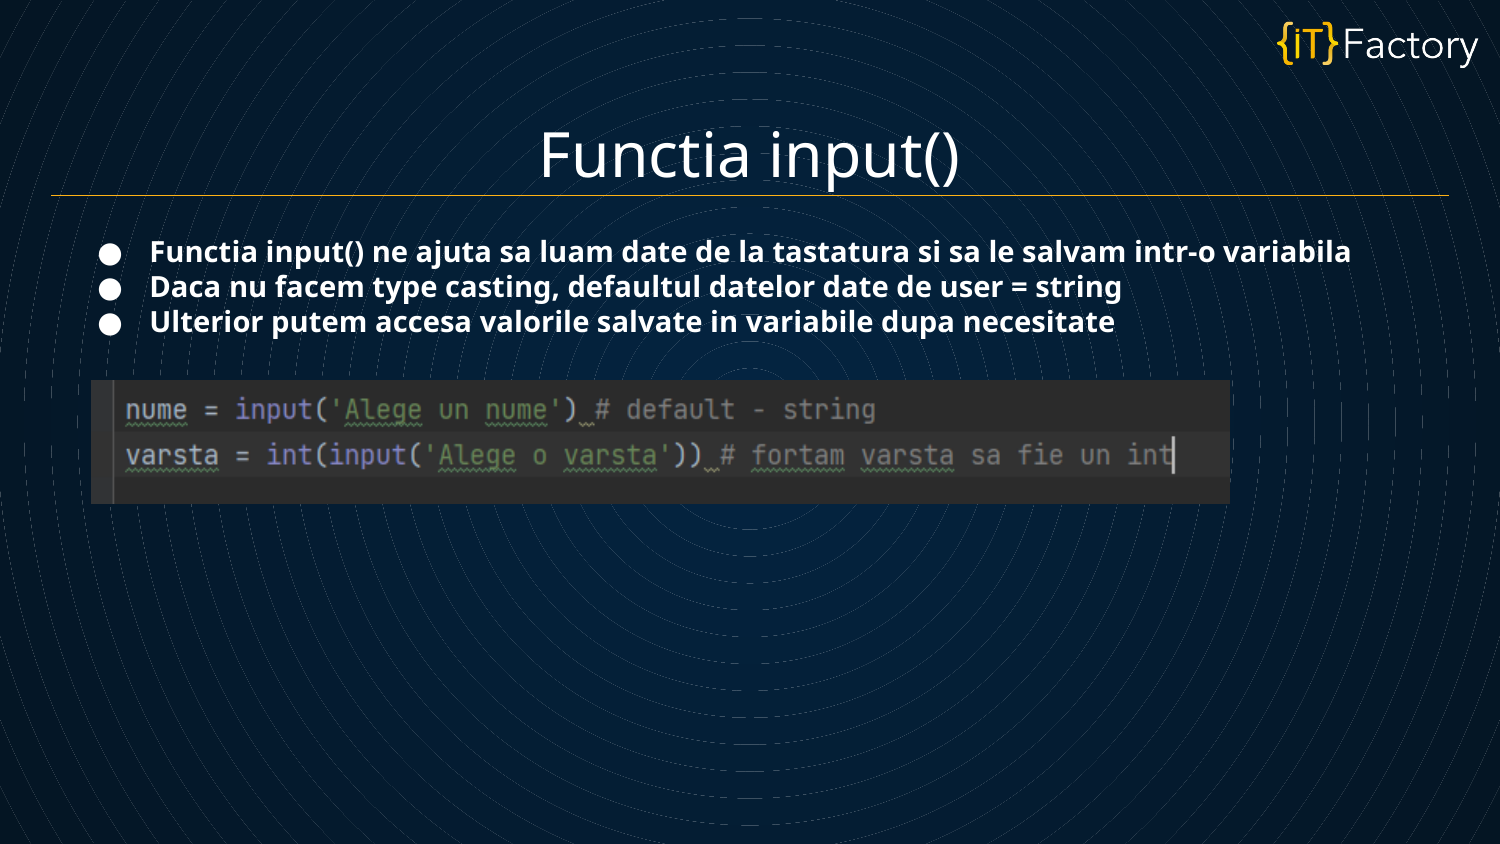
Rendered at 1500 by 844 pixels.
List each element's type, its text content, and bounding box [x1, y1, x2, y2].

picture [91, 380, 1230, 504]
title Functia input() [51, 105, 1449, 195]
picture [1277, 16, 1479, 73]
text_box Functia input() ne ajuta sa luam date de la tastatura si sa le salvam intr-o variabila Daca nu facem type casting, defaultul datelor date de user = string Ulterior putem accesa valorile salvate in variabile dupa necesitate [59, 218, 1457, 564]
title Functia input() [51, 202, 1449, 206]
